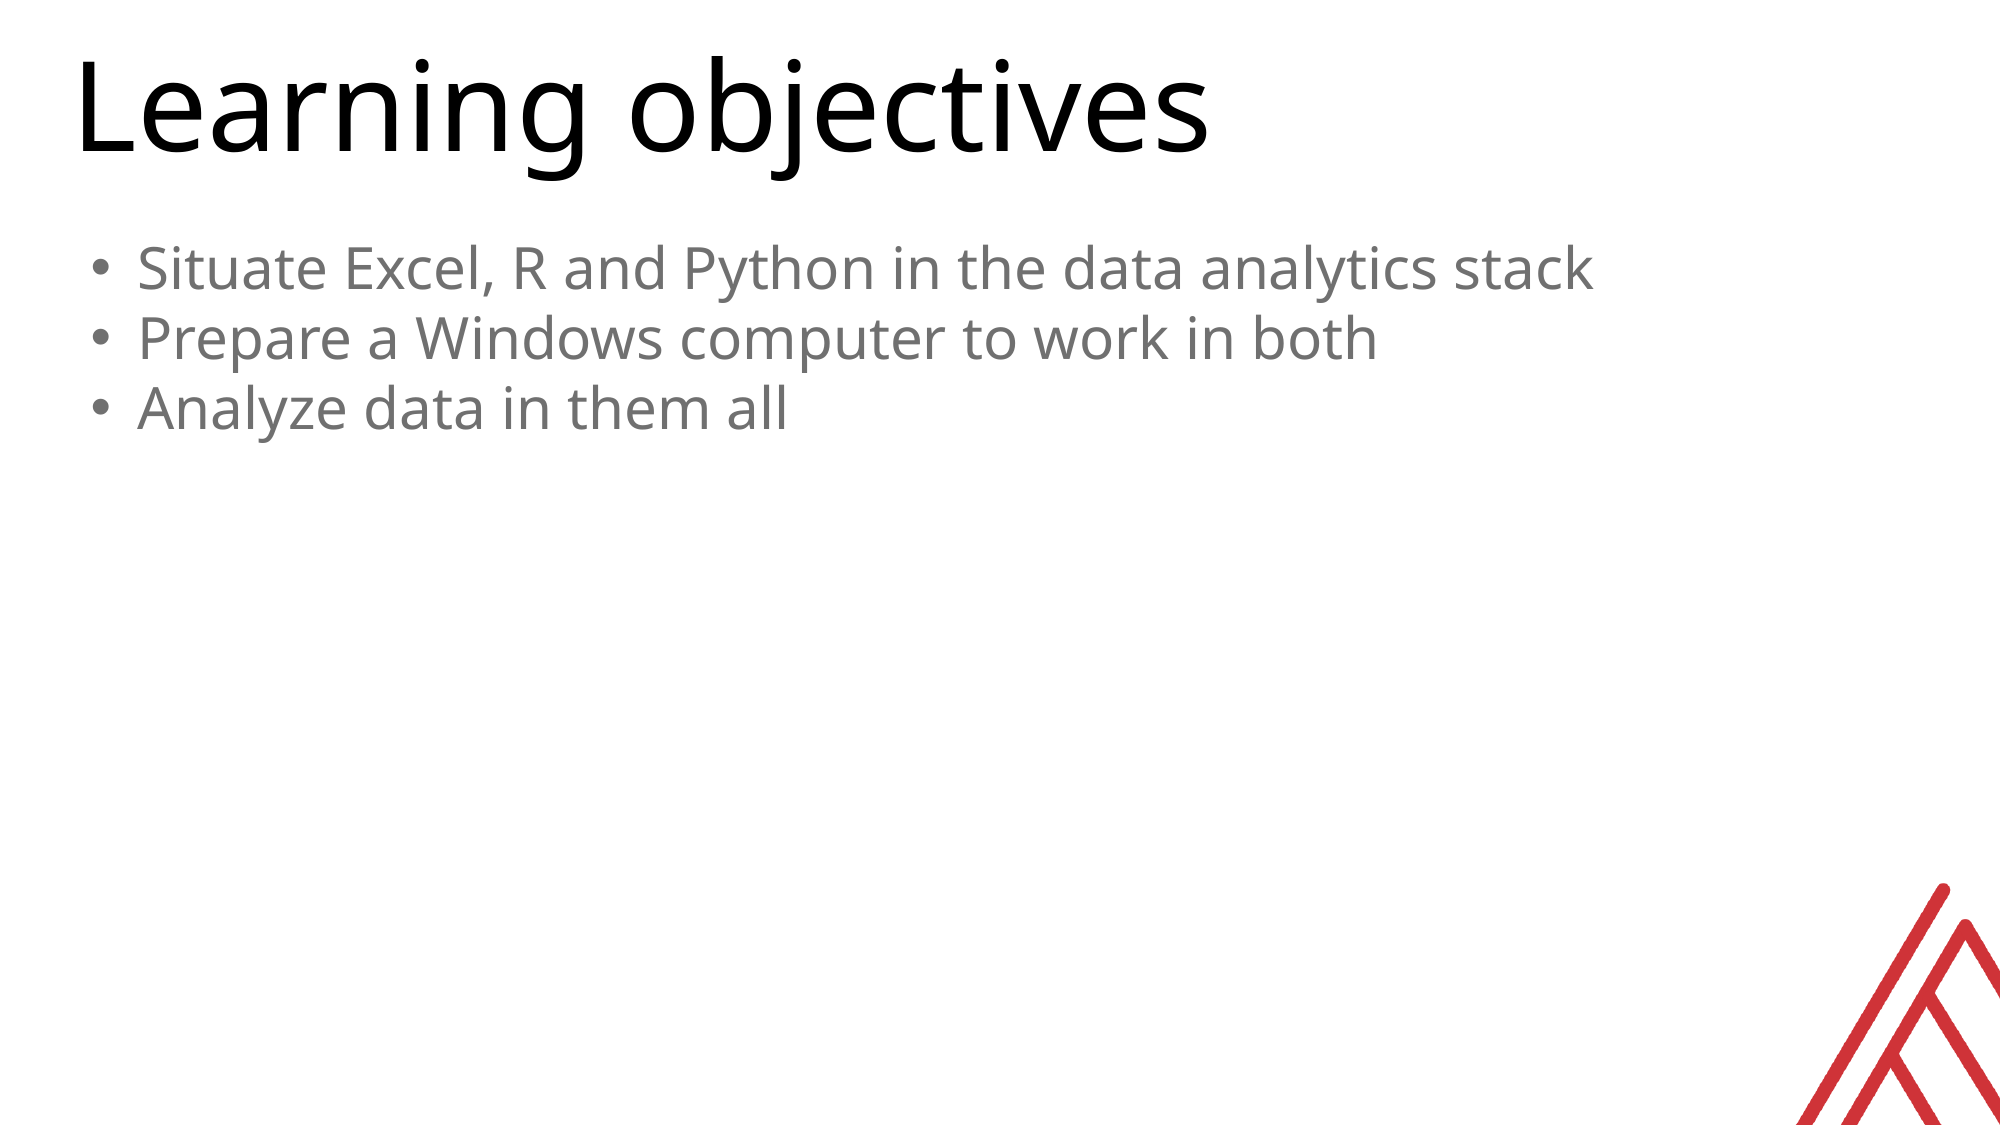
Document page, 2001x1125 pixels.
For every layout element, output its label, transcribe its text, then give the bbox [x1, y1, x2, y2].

text_box Learning objectives [56, 18, 1665, 184]
text_box Situate Excel, R and Python in the data analytics stack Prepare a Windows computer to work in both Analyze data in them all [75, 224, 1650, 589]
picture [1787, 880, 2000, 1125]
